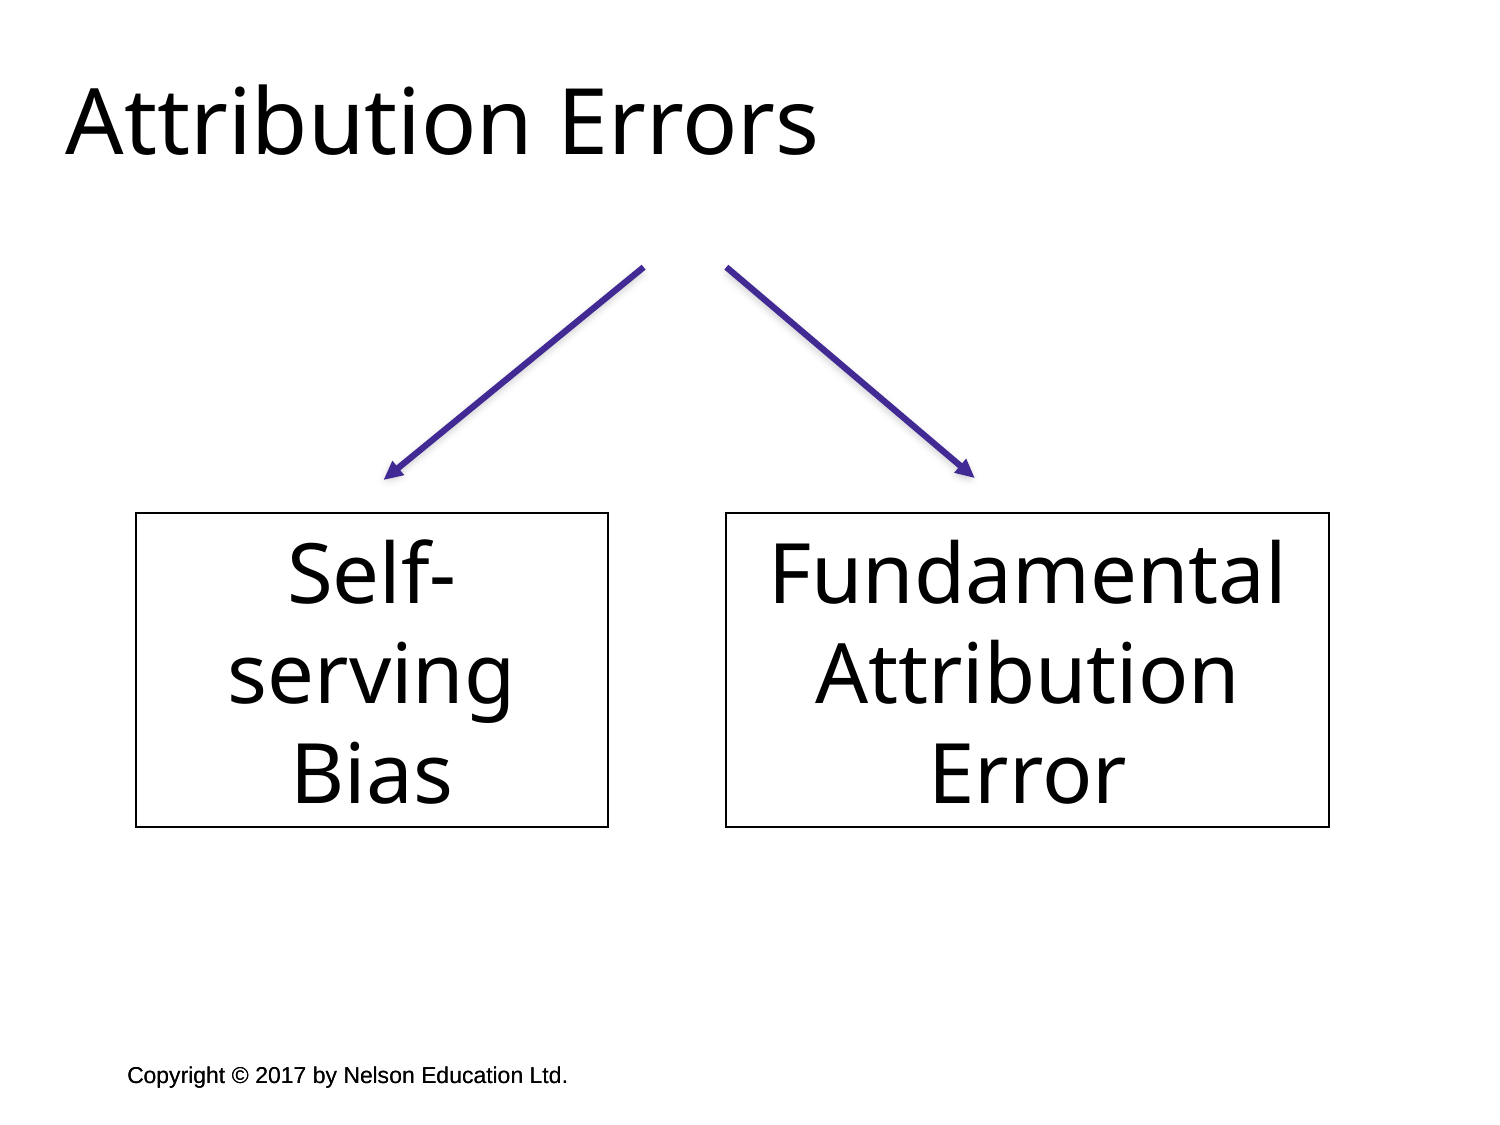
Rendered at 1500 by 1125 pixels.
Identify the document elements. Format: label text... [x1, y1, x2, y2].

text_box Fundamental Attribution Error [726, 512, 1329, 828]
text_box Self-serving Bias [135, 512, 609, 828]
text_box [383, 267, 644, 480]
text_box Attribution Errors [50, 67, 1424, 197]
text_box [726, 267, 975, 478]
